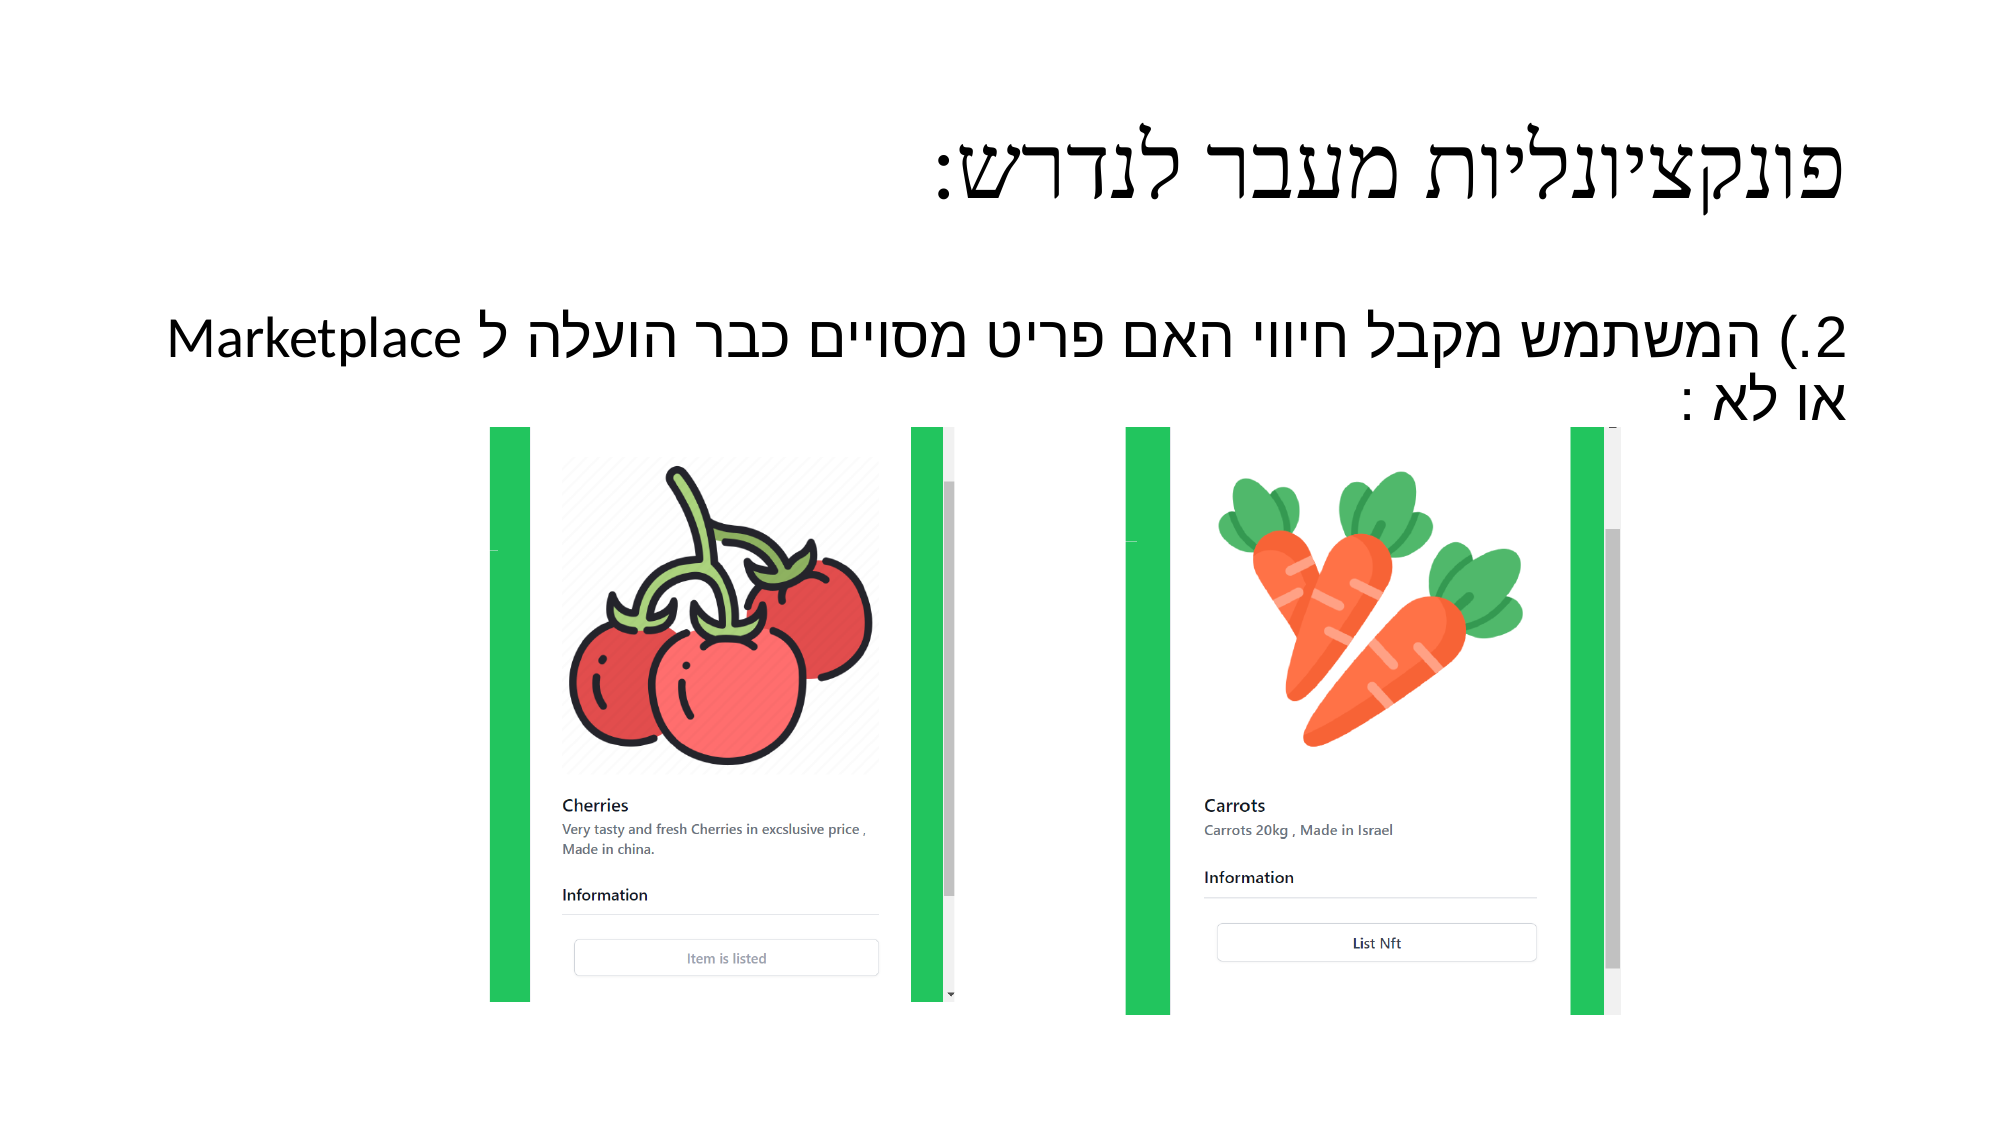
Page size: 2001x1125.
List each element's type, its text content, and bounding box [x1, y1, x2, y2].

title פונקציונליות מעבר לנדרש: [137, 59, 1863, 278]
picture [489, 427, 955, 1002]
list 2.) המשתמש מקבל חיווי האם פריט מסויים כבר הועלה ל Marketplace או לא : [137, 299, 1863, 1014]
picture [1125, 427, 1623, 1015]
